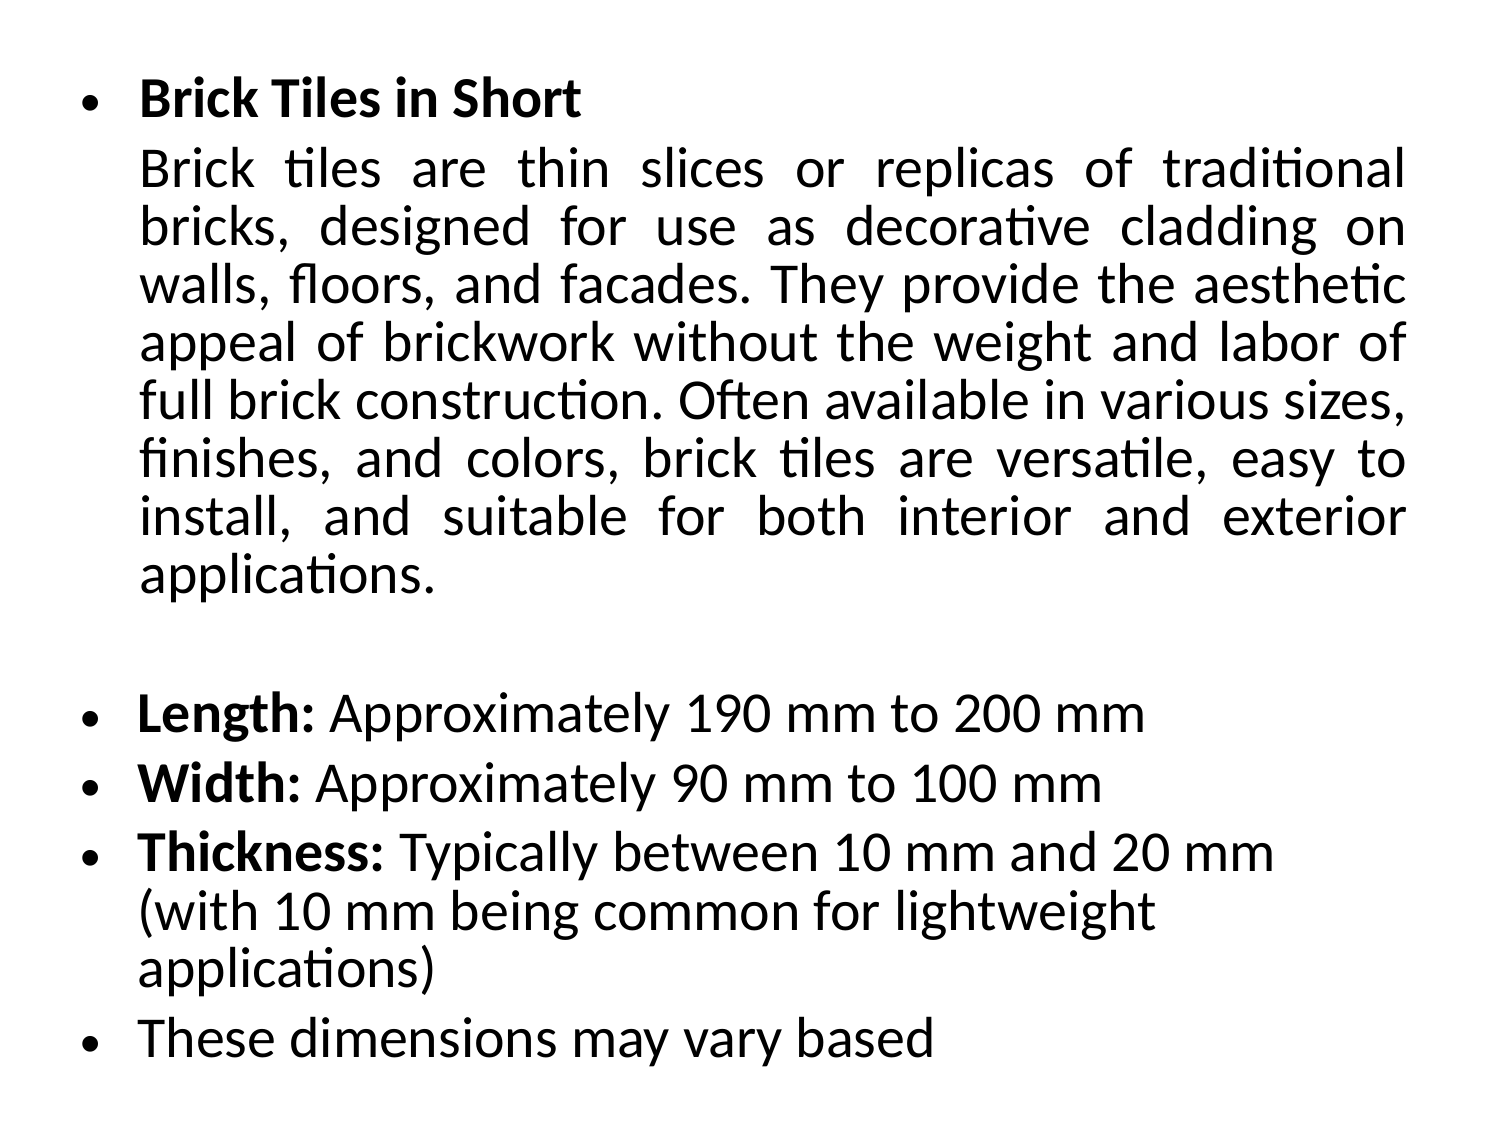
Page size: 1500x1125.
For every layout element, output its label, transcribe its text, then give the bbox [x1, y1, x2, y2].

list Brick Tiles in Short Brick tiles are thin slices or replicas of traditional bricks, designed for use as decorative cladding on walls, floors, and facades. They provide the aesthetic appeal of brickwork without the weight and labor of full brick construction. Often available in various sizes, finishes, and colors, brick tiles are versatile, easy to install, and suitable for both interior and exterior applications. Length: Approximately 190 mm to 200 mm Width: Approximately 90 mm to 100 mm Thickness: Typically between 10 mm and 20 mm (with 10 mm being common for lightweight applications) These dimensions may vary based [64, 66, 1424, 1083]
